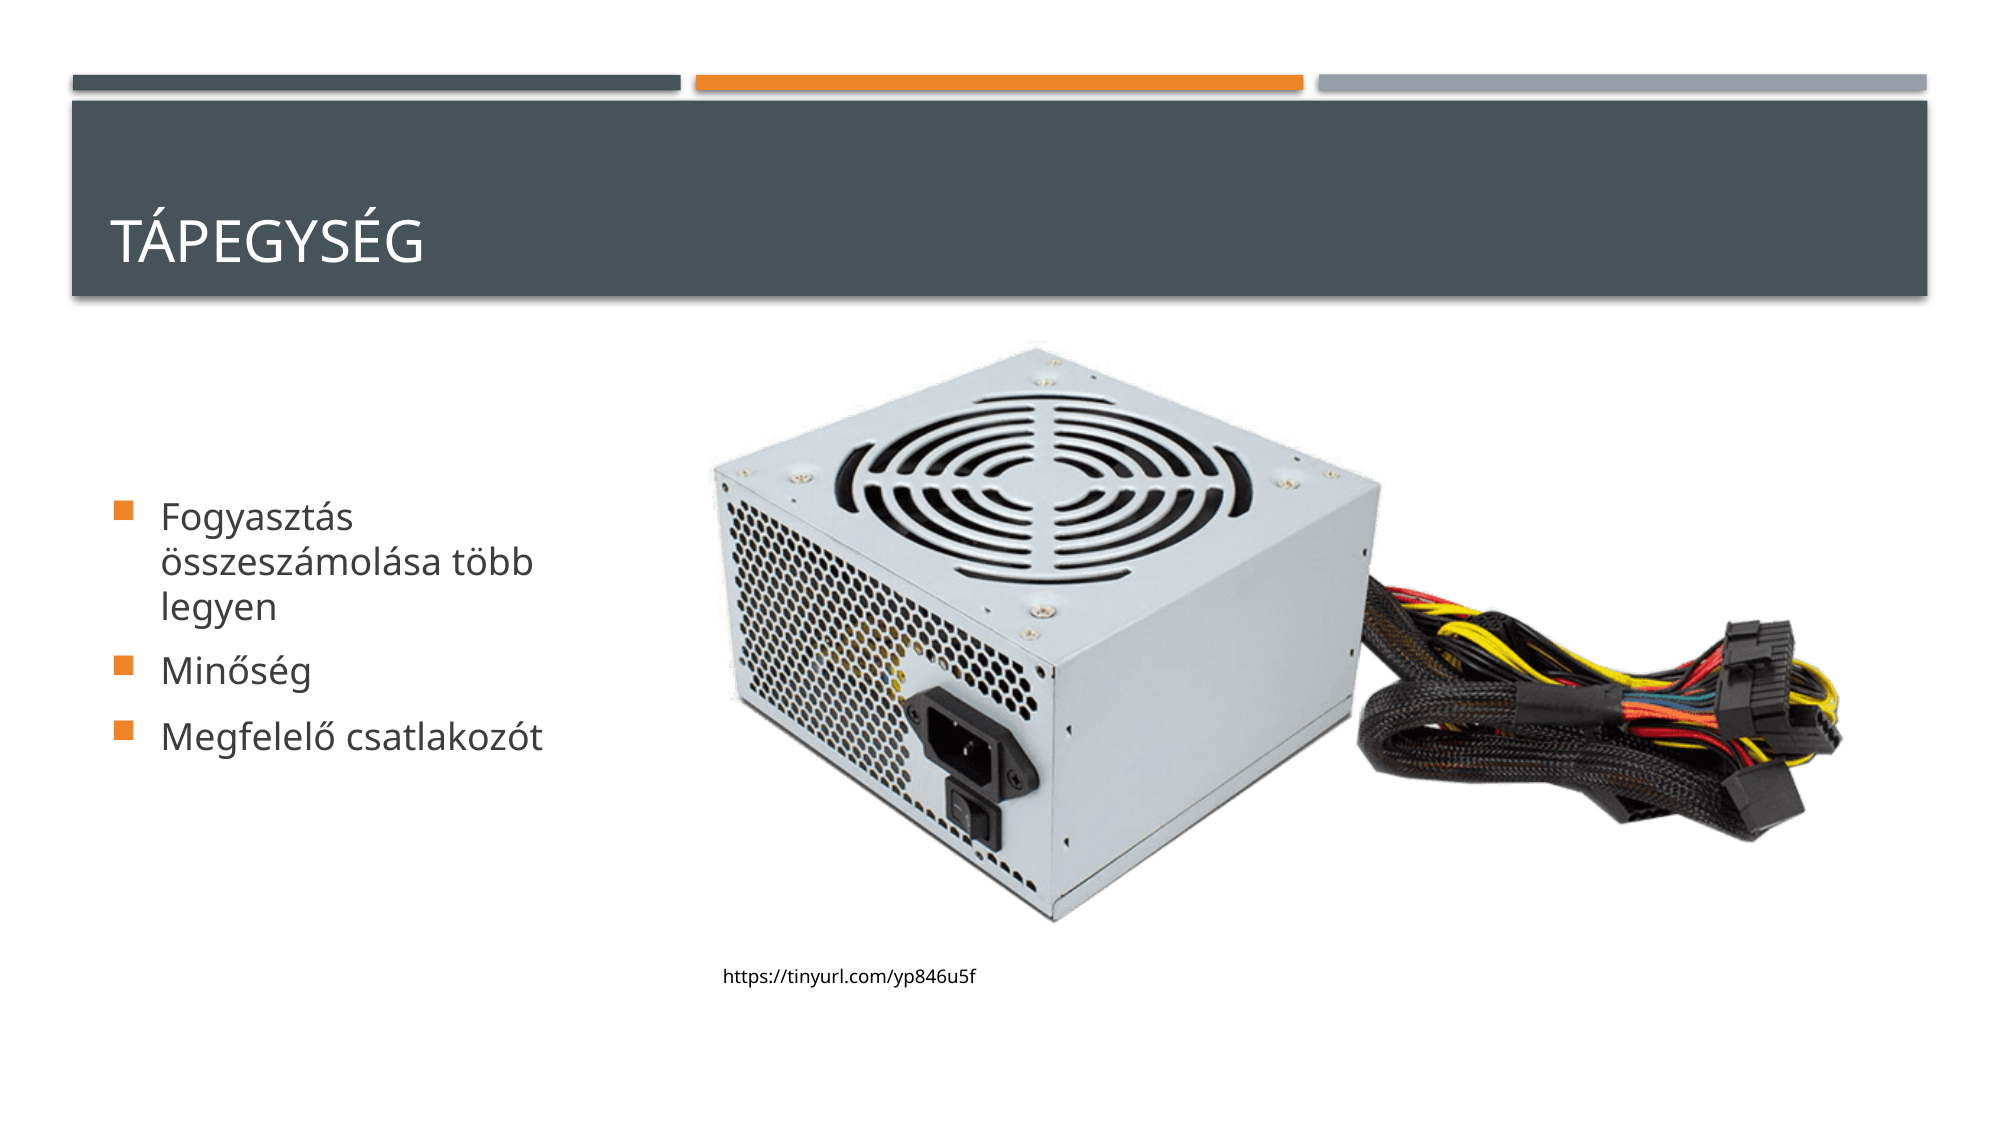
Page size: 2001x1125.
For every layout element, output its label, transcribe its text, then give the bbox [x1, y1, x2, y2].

picture [707, 208, 1844, 1058]
title tápegység [95, 115, 1905, 282]
list Fogyasztás összeszámolása több legyen Minőség Megfelelő csatlakozót [95, 357, 632, 958]
